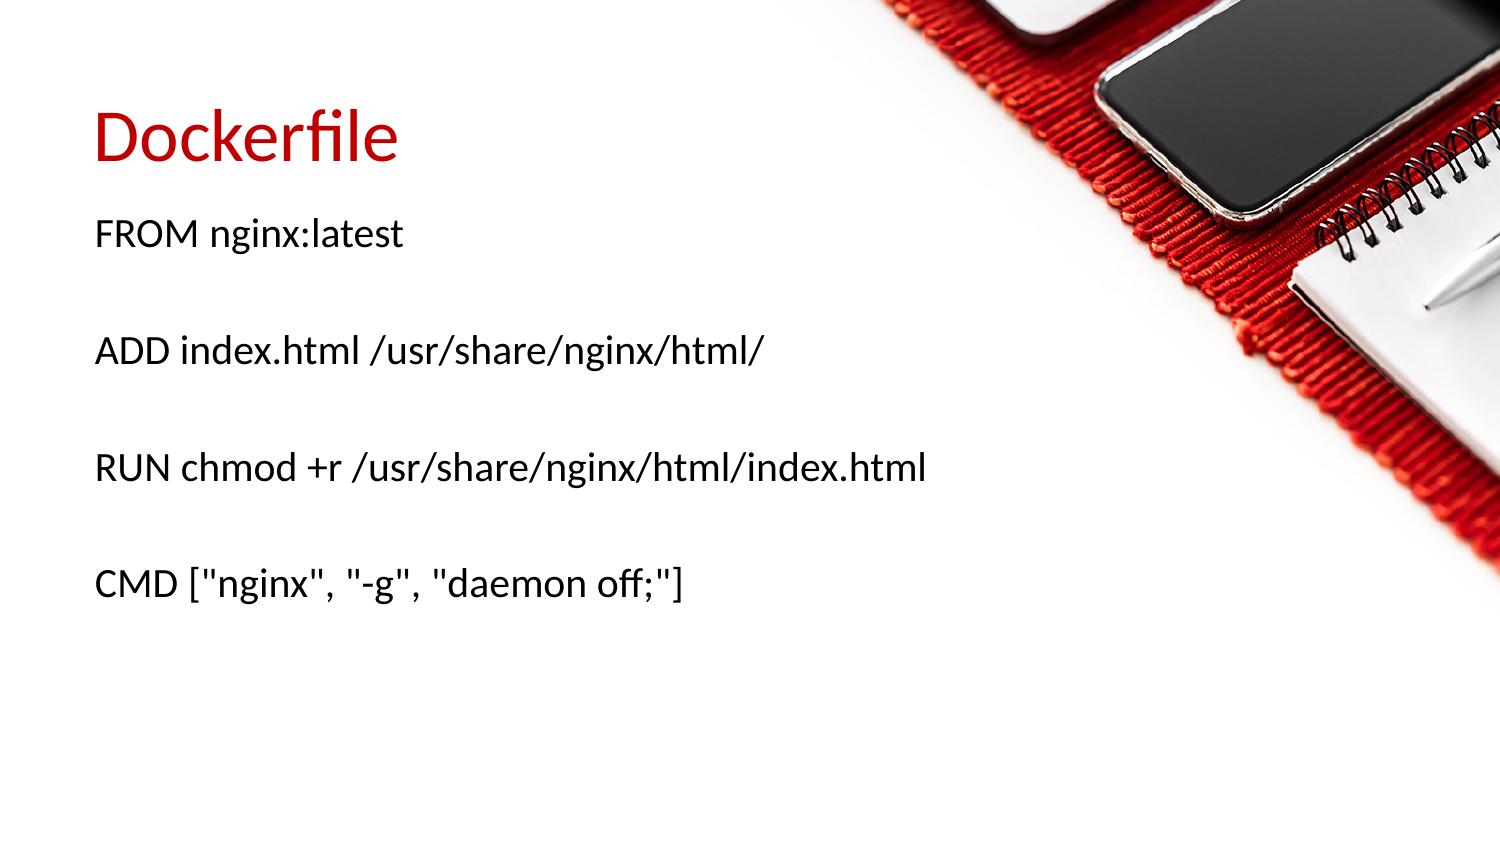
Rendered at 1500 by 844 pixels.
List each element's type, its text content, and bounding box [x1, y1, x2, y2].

title Dockerfile [78, 71, 1136, 191]
picture [0, 0, 1500, 844]
list FROM nginx:latest ADD index.html /usr/share/nginx/html/ RUN chmod +r /usr/share/nginx/html/index.html CMD ["nginx", "-g", "daemon off;"] [79, 198, 1133, 774]
